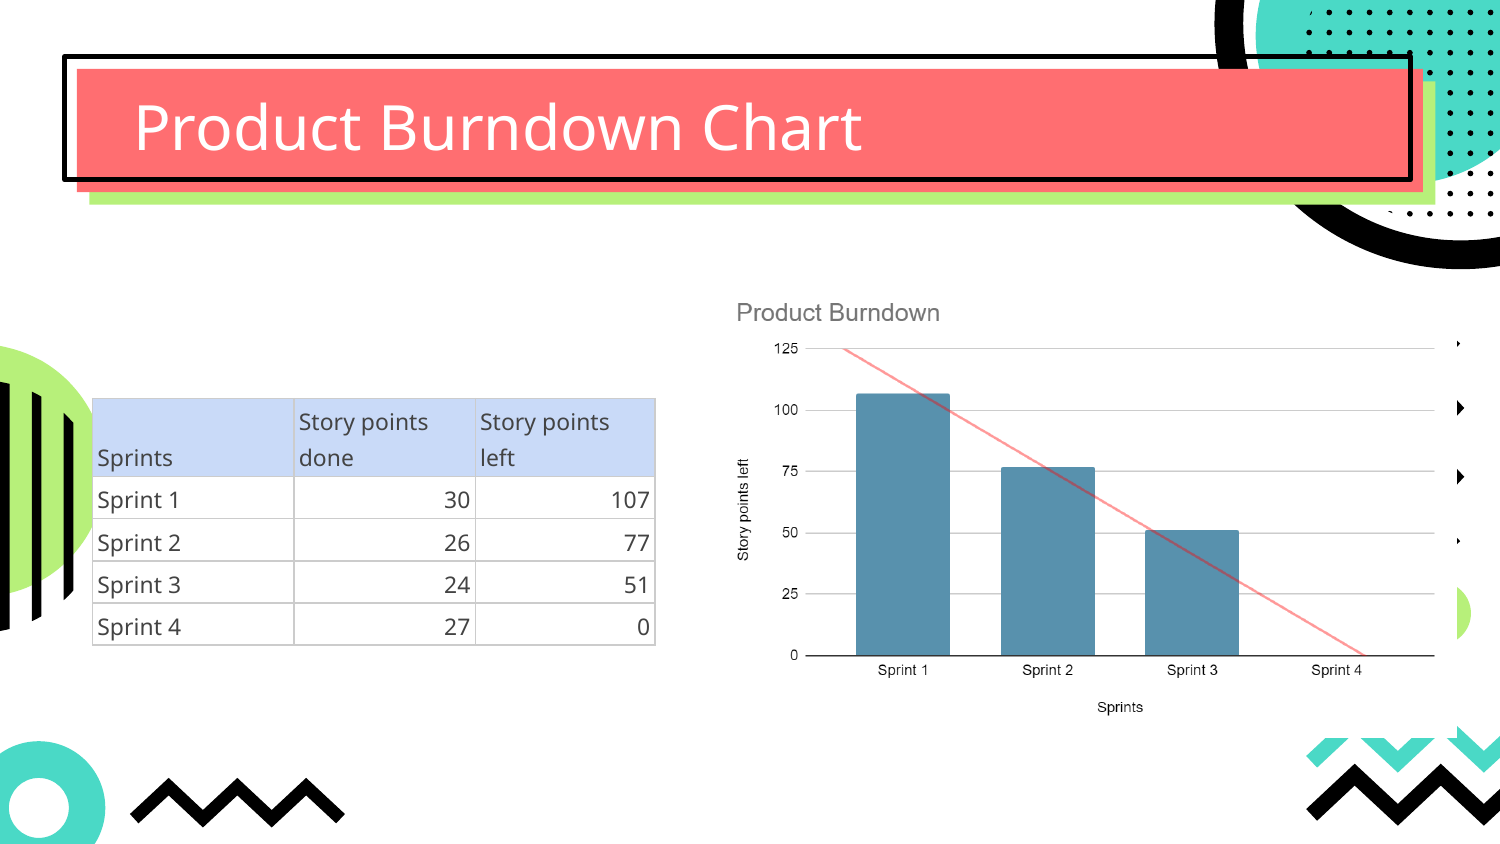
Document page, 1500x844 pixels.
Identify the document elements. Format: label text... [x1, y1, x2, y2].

table_cell Sprint 2 [93, 519, 293, 560]
table_cell 107 [476, 477, 654, 518]
table_cell 27 [295, 604, 475, 644]
table_cell 26 [295, 519, 475, 560]
table_cell Sprint 3 [93, 562, 293, 602]
title Product Burndown Chart [118, 72, 1382, 167]
table_header Story points left [476, 399, 654, 476]
table_cell 0 [476, 604, 654, 644]
table_header Sprints [93, 399, 293, 476]
table_cell 30 [295, 477, 475, 518]
table_cell Sprint 1 [93, 477, 293, 518]
table_cell Sprint 4 [93, 604, 293, 644]
table_cell 24 [295, 562, 475, 602]
table_header Story points done [295, 399, 475, 476]
picture [713, 278, 1457, 738]
table_cell 51 [476, 562, 654, 602]
table_cell 77 [476, 519, 654, 560]
